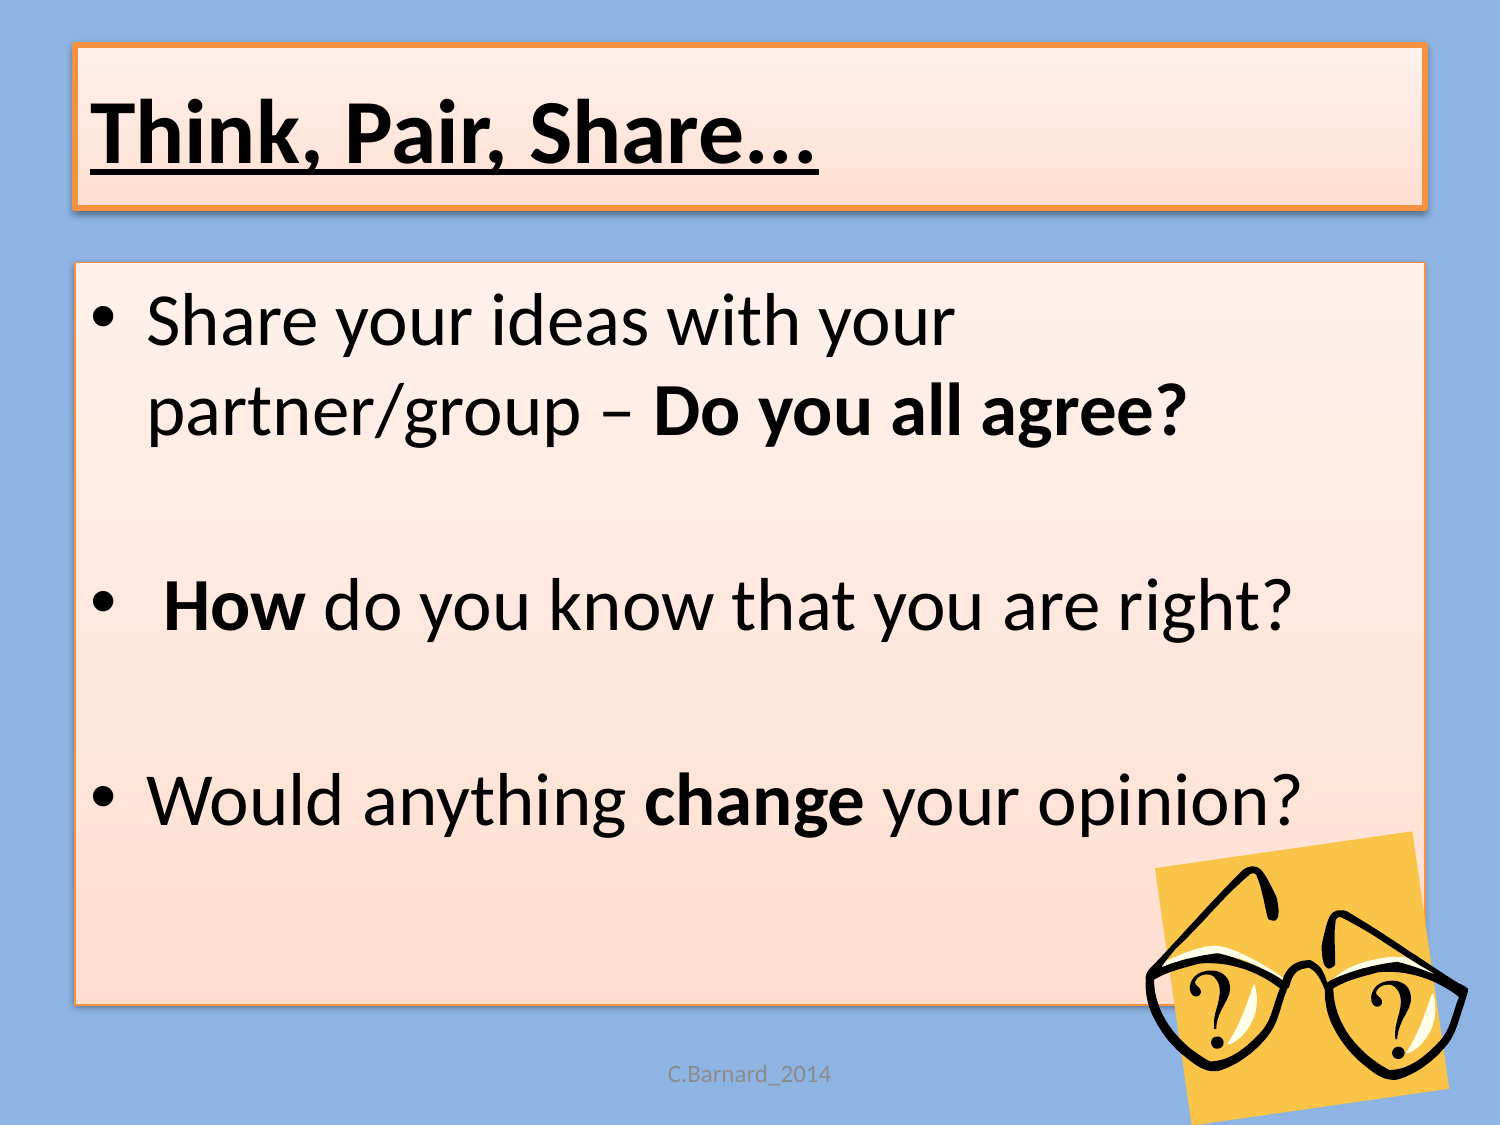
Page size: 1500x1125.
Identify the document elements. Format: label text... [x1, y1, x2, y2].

picture [1144, 847, 1466, 1109]
footer C.Barnard_2014 [512, 1042, 988, 1103]
title Think, Pair, Share... [74, 44, 1426, 209]
list Share your ideas with your partner/group – Do you all agree? How do you know that you are right? Would anything change your opinion? [74, 262, 1426, 1006]
